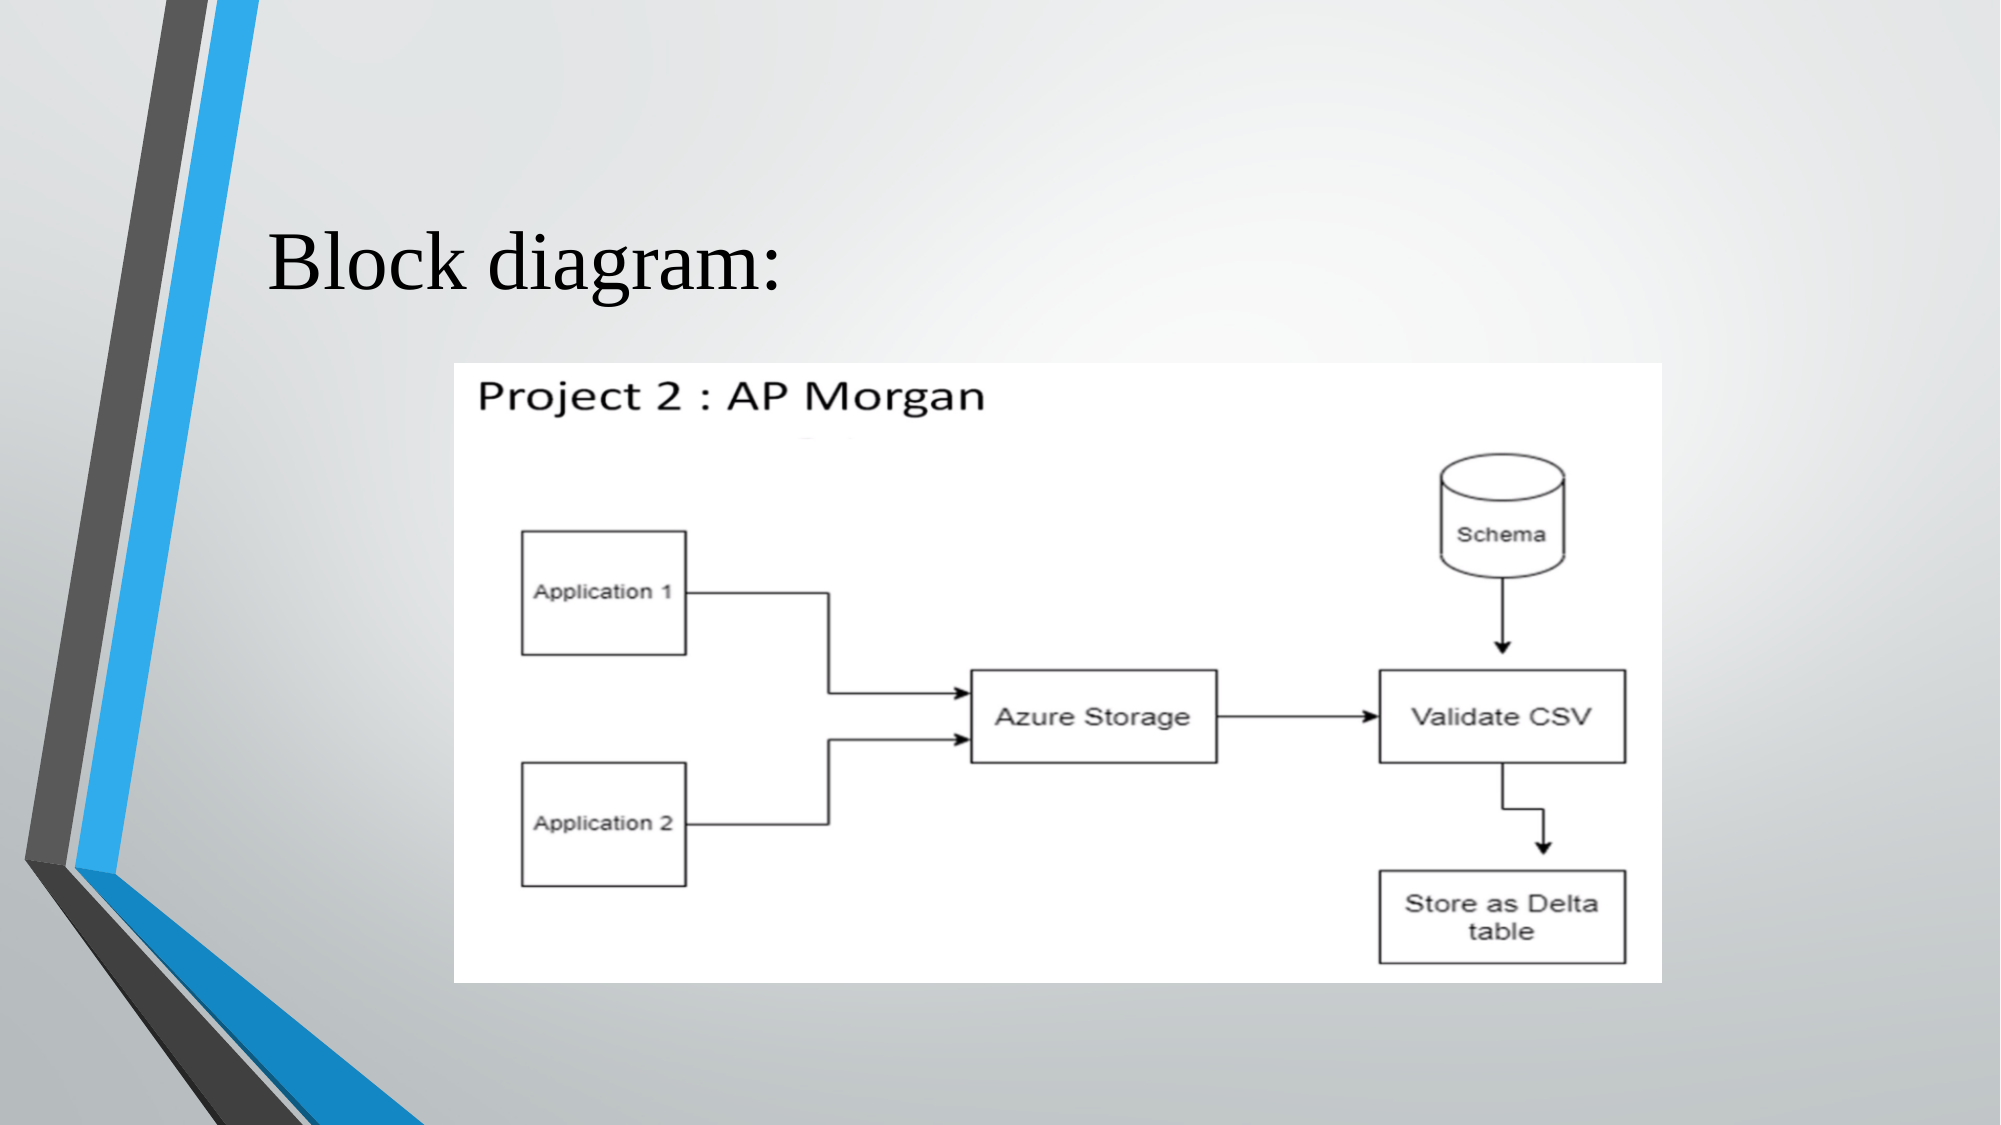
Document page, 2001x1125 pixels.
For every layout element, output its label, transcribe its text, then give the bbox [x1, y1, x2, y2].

title Block diagram: [243, 112, 809, 400]
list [454, 363, 1662, 984]
